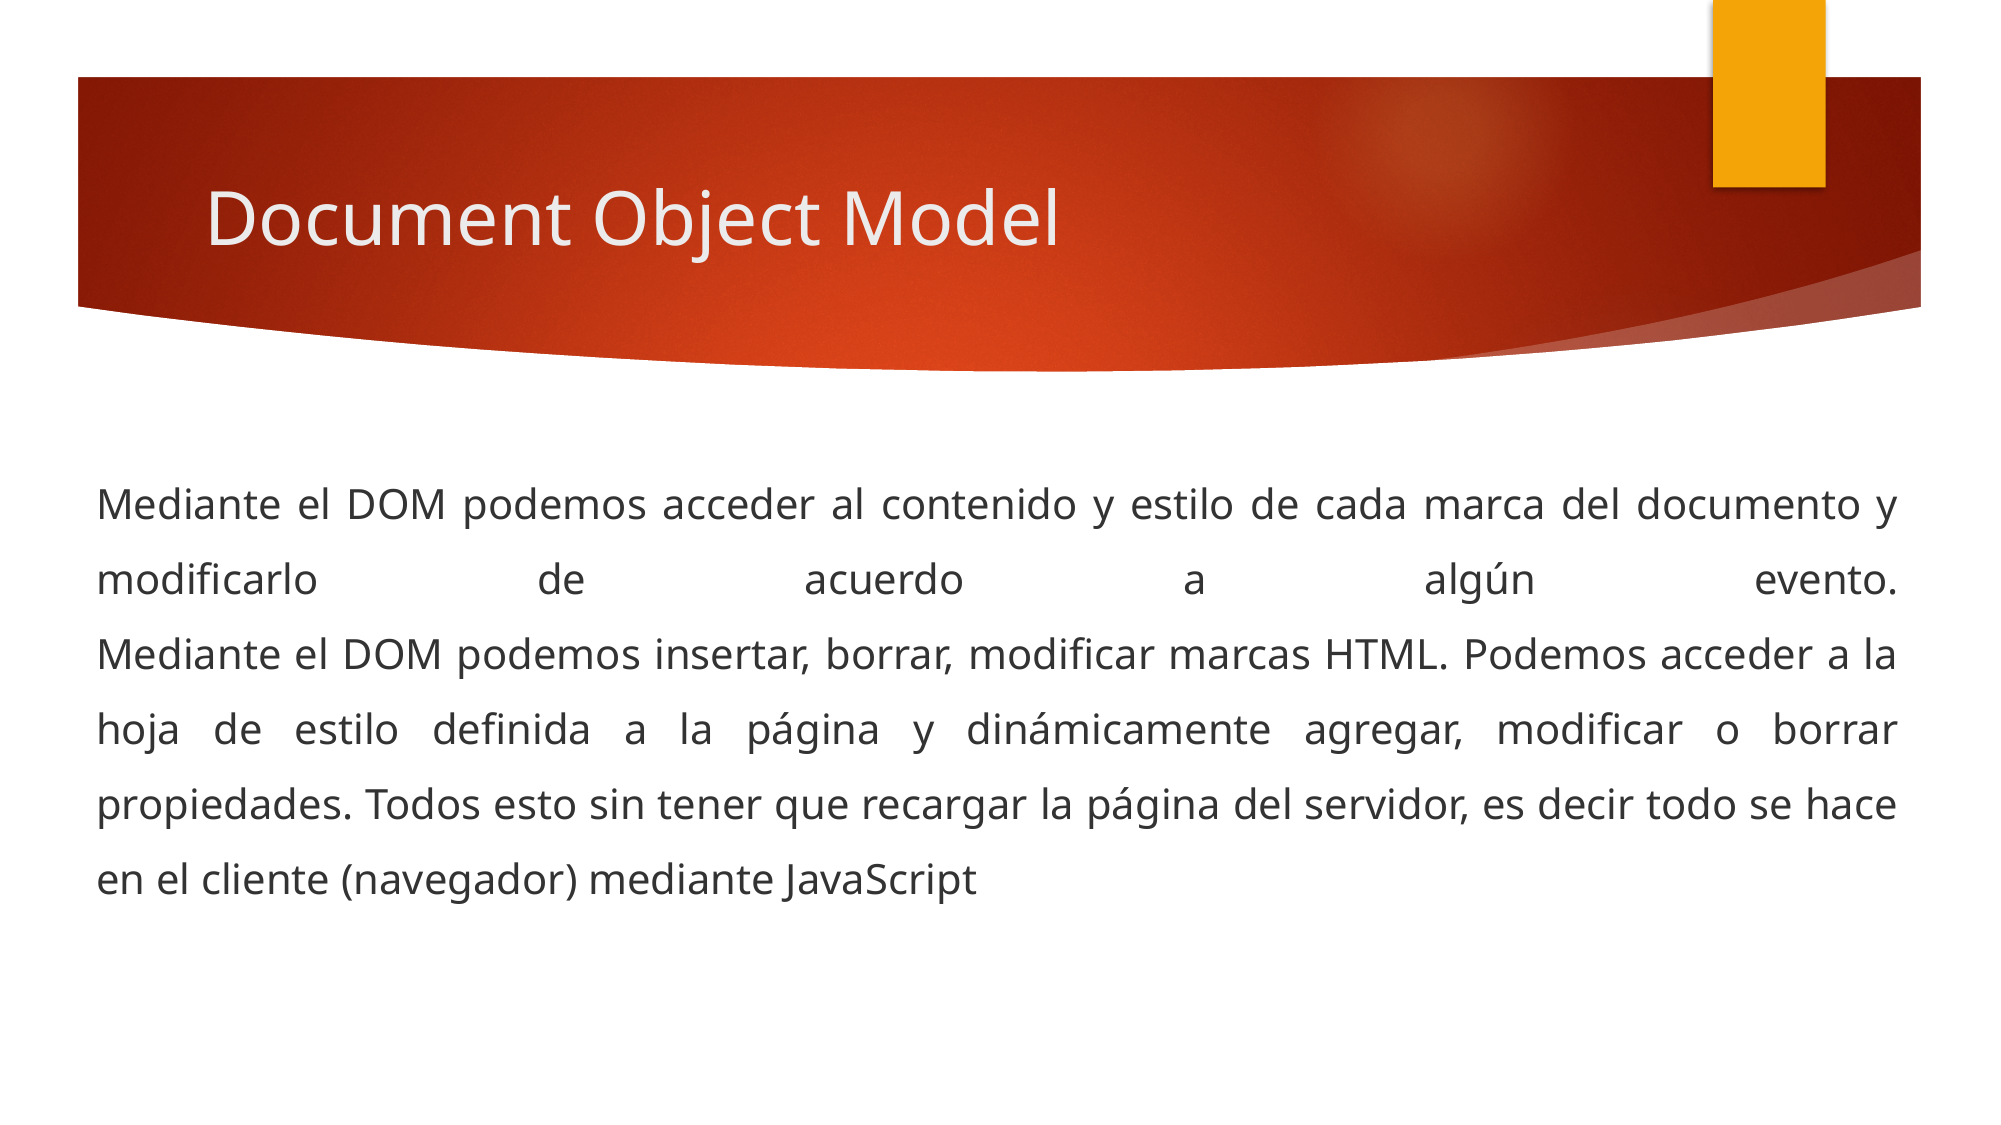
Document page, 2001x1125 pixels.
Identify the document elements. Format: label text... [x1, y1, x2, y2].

title Document Object Model [189, 155, 1627, 275]
picture [79, 78, 1920, 371]
text_box Mediante el DOM podemos acceder al contenido y estilo de cada marca del documento y modificarlo de acuerdo a algún evento. Mediante el DOM podemos insertar, borrar, modificar marcas HTML. Podemos acceder a la hoja de estilo definida a la página y dinámicamente agregar, modificar o borrar propiedades. Todos esto sin tener que recargar la página del servidor, es decir todo se hace en el cliente (navegador) mediante JavaScript [81, 445, 1914, 906]
